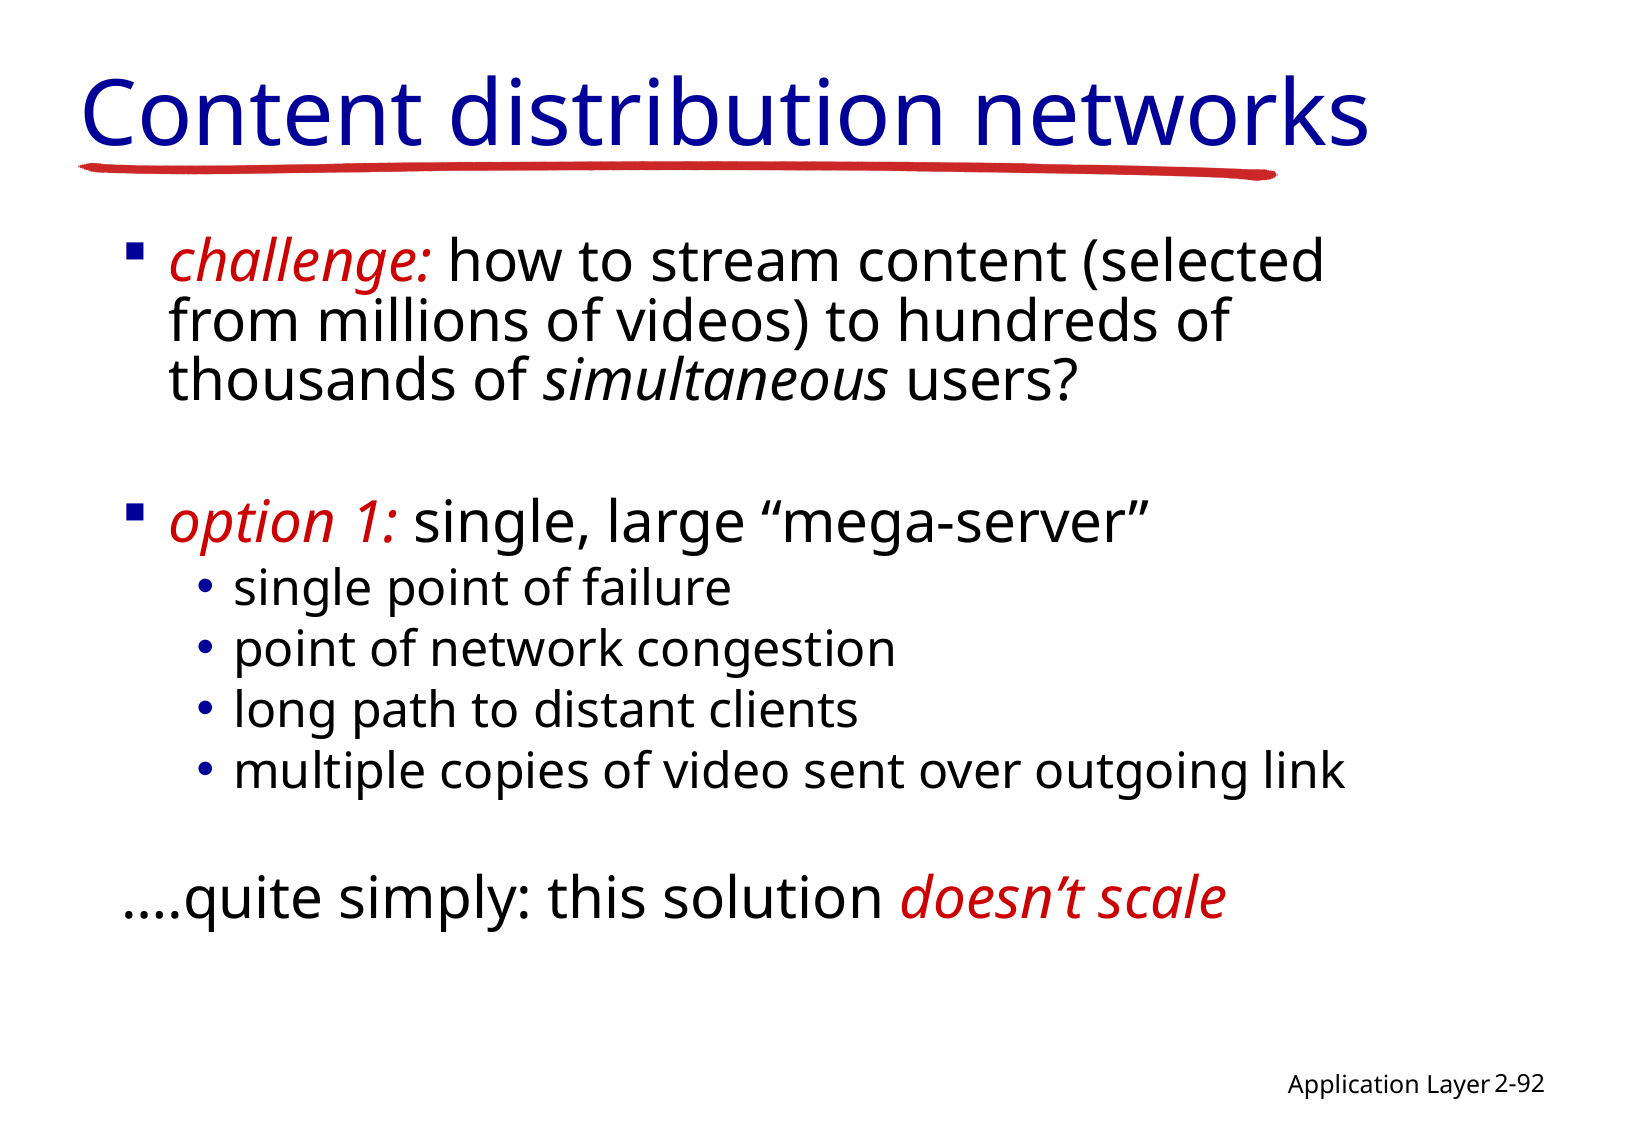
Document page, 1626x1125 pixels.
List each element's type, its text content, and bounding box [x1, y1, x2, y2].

slide_number 2-92 [1479, 1059, 1600, 1106]
title Content distribution networks [64, 37, 1517, 181]
picture [72, 156, 1292, 186]
footer Application Layer [990, 1060, 1506, 1109]
list challenge: how to stream content (selected from millions of videos) to hundreds of thousands of simultaneous users? option 1: single, large “mega-server” single point of failure point of network congestion long path to distant clients multiple copies of video sent over outgoing link ….quite simply: this solution doesn’t scale [106, 226, 1488, 1056]
